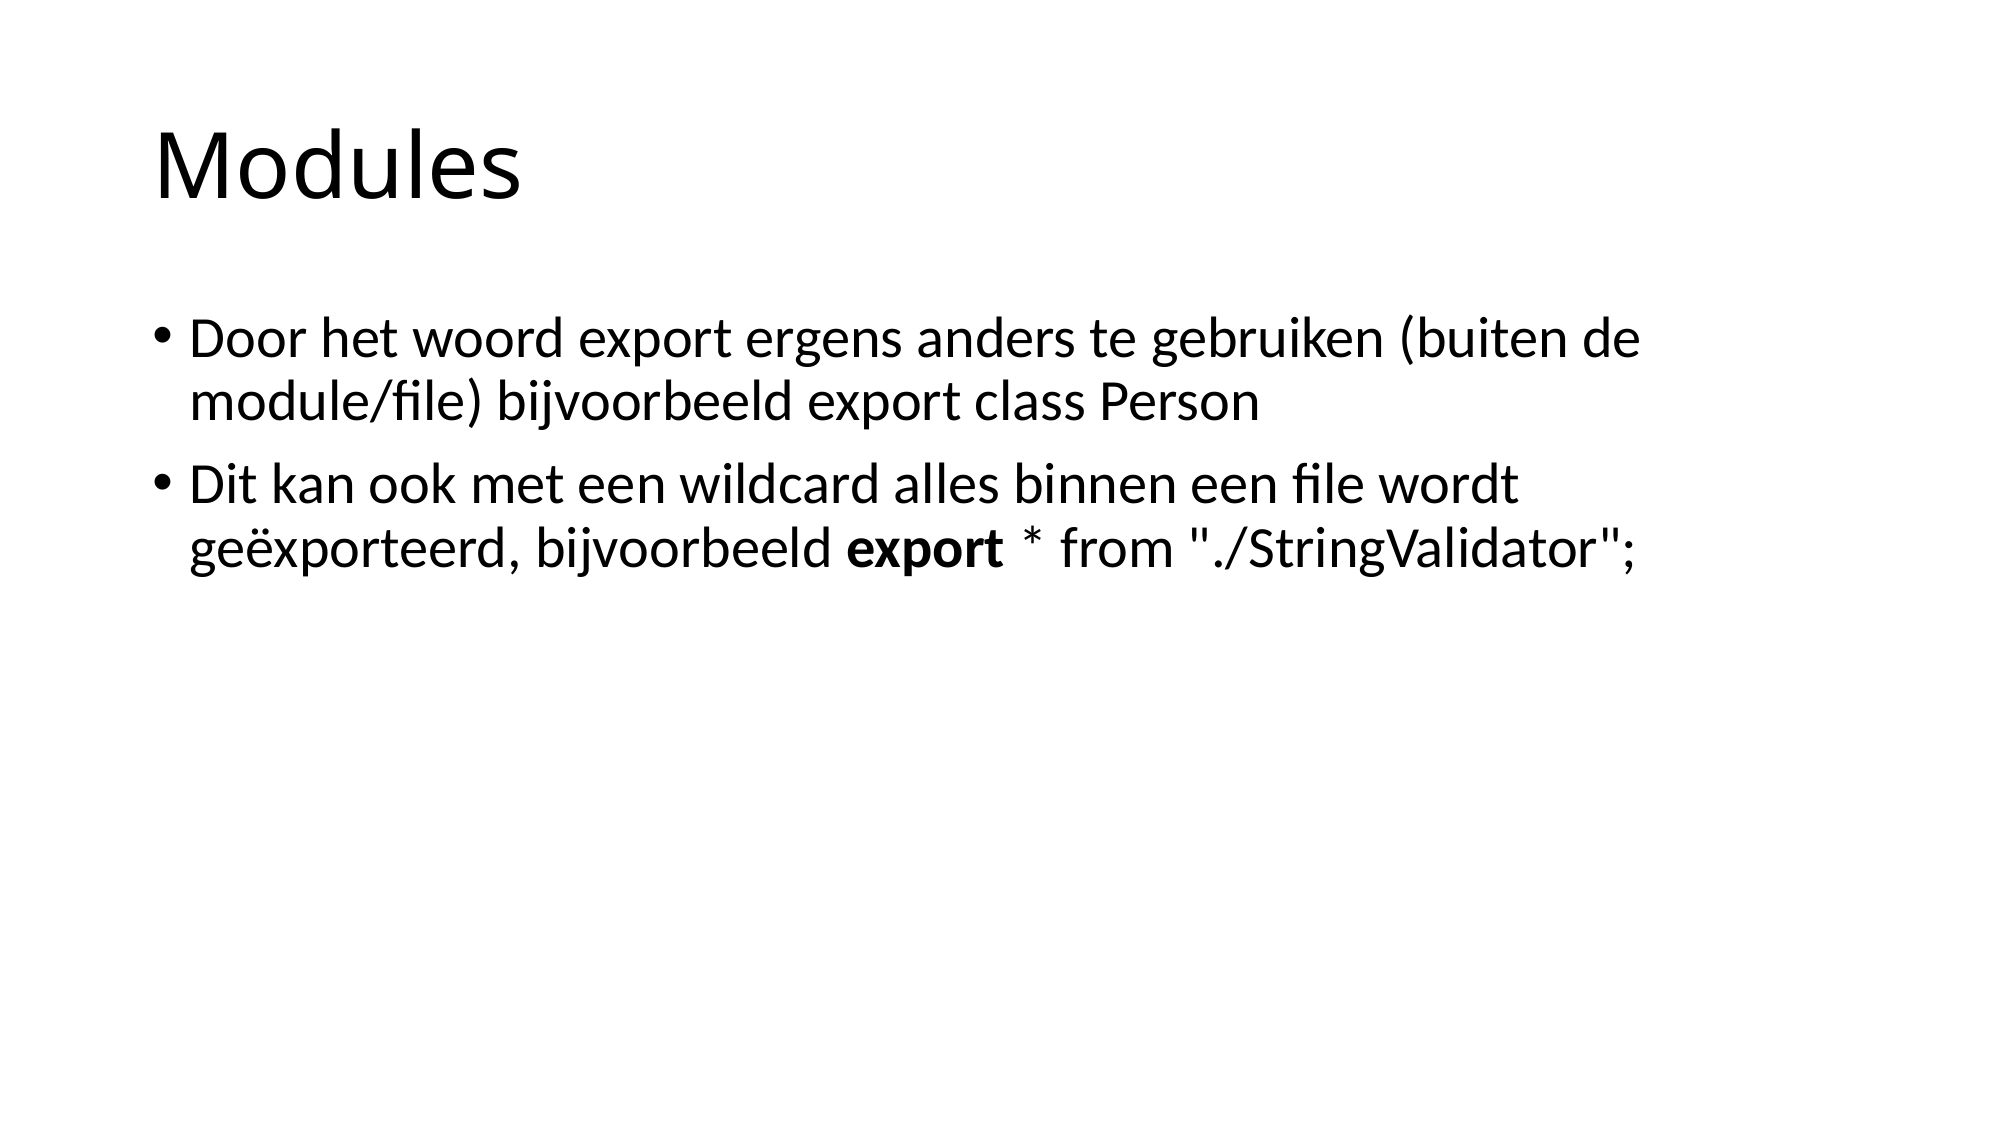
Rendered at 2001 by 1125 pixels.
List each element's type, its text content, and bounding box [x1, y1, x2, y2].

list Door het woord export ergens anders te gebruiken (buiten de module/file) bijvoorbeeld export class Person Dit kan ook met een wildcard alles binnen een file wordt geëxporteerd, bijvoorbeeld export * from "./StringValidator"; [137, 299, 1863, 1014]
title Modules [137, 59, 1863, 278]
